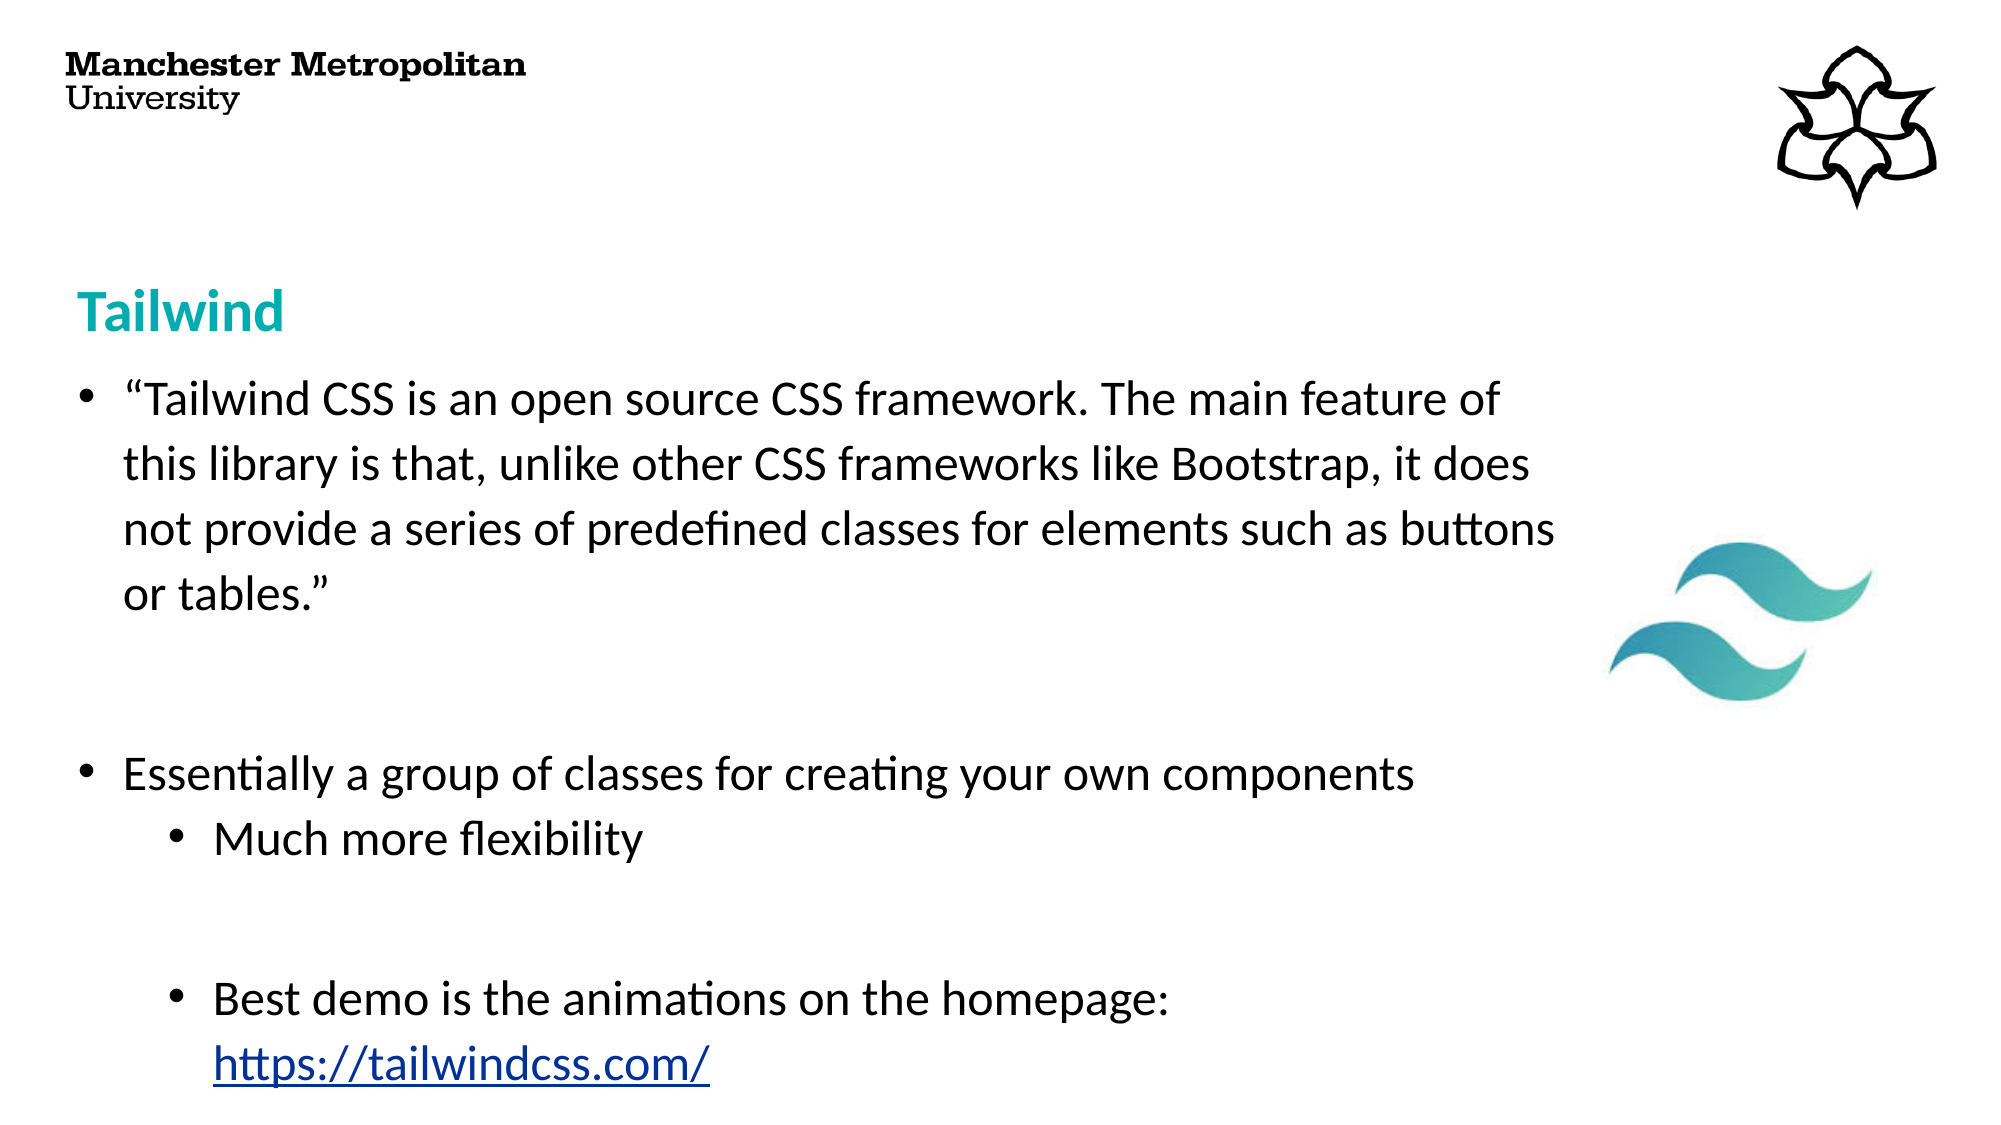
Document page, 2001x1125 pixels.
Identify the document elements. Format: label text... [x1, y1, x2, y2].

picture [1765, 34, 1948, 221]
title Tailwind [62, 270, 1788, 353]
picture [55, 42, 536, 124]
picture [1565, 446, 1917, 798]
list “Tailwind CSS is an open source CSS framework. The main feature of this library is that, unlike other CSS frameworks like Bootstrap, it does not provide a series of predefined classes for elements such as buttons or tables.” Essentially a group of classes for creating your own components Much more flexibility Best demo is the animations on the homepage: https://tailwindcss.com/ [62, 352, 1602, 961]
